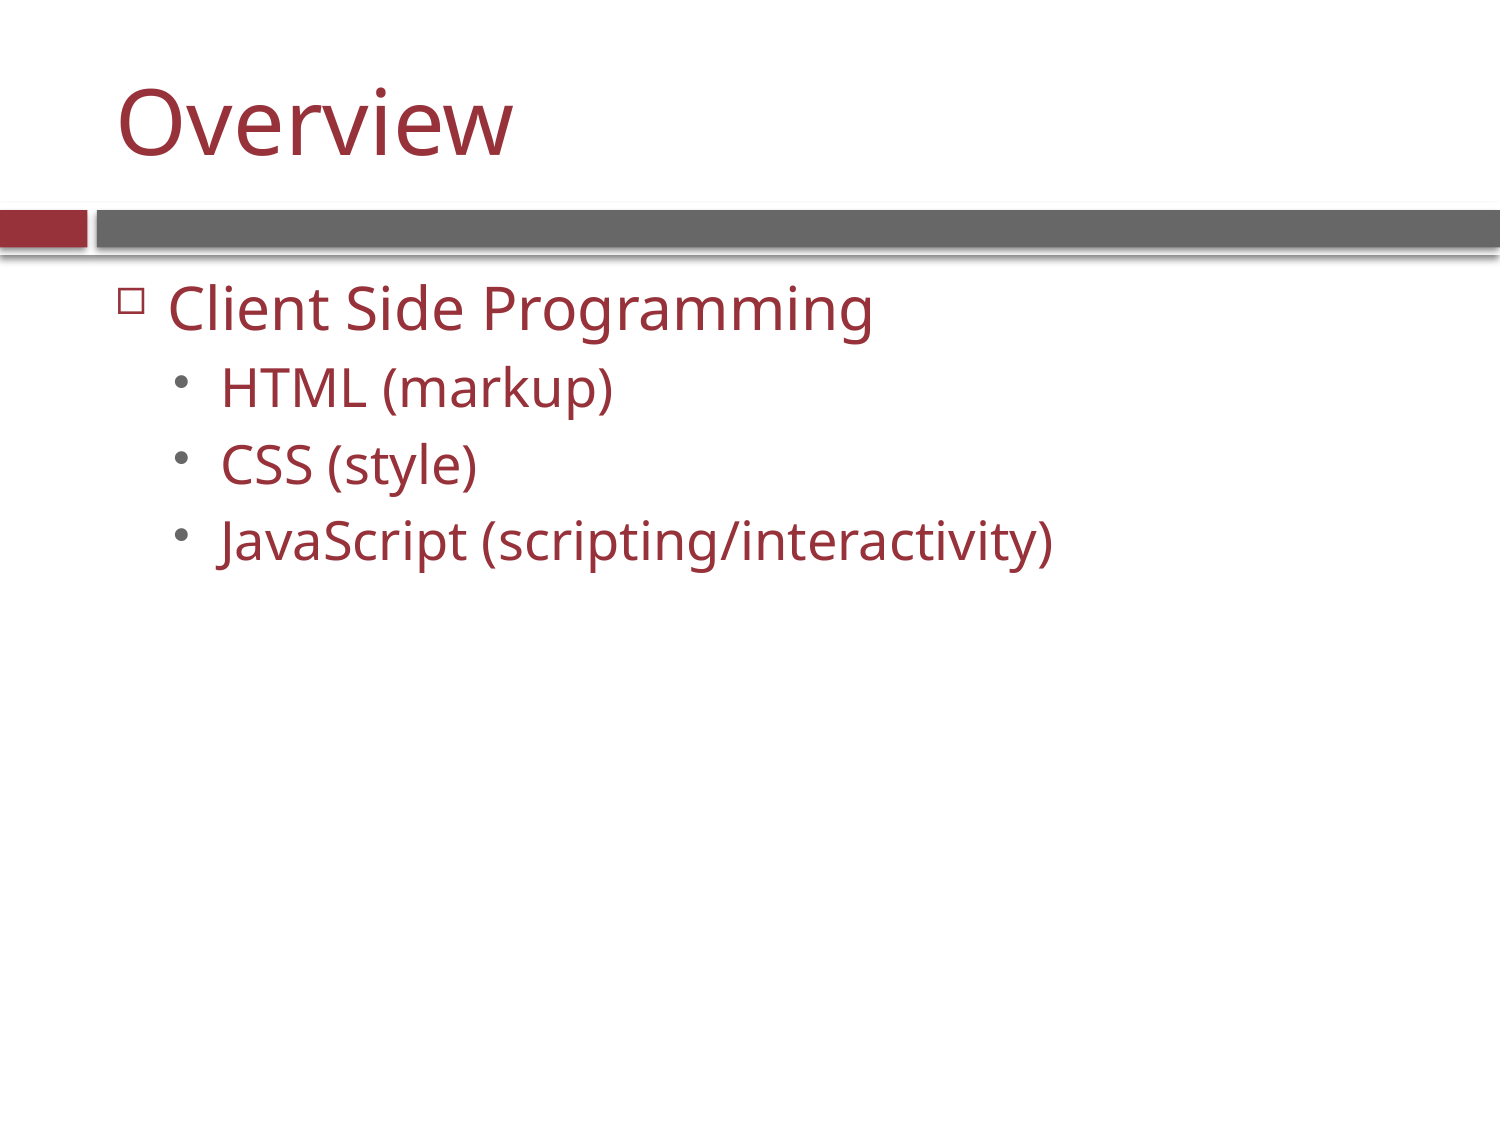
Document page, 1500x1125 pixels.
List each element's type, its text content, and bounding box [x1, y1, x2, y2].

title Overview [100, 37, 1438, 200]
list Client Side Programming HTML (markup) CSS (style) JavaScript (scripting/interactivity) [100, 262, 1438, 1000]
